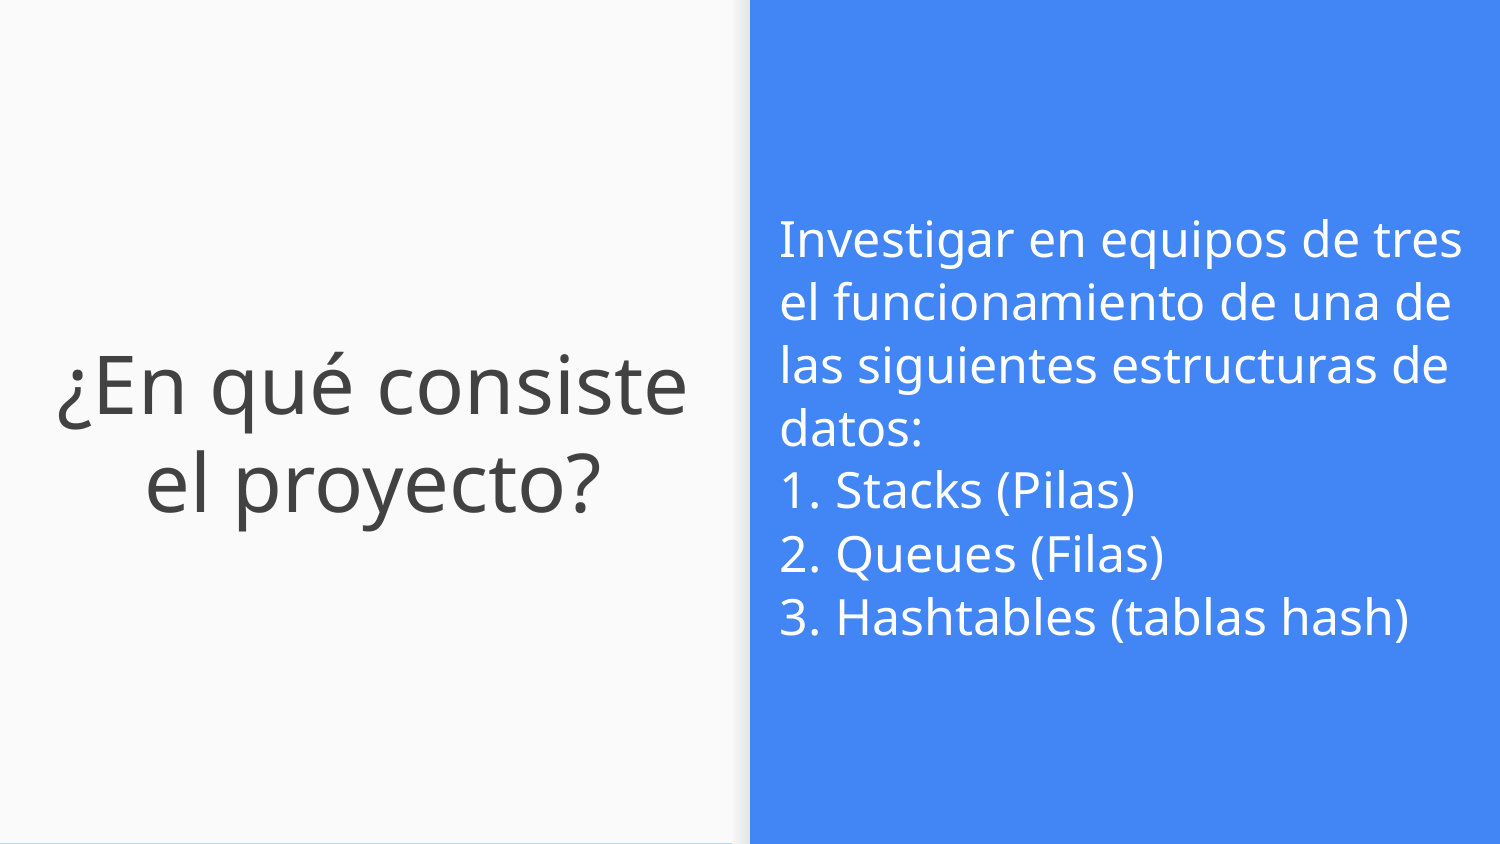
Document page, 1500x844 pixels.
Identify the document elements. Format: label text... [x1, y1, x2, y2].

title ¿En qué consiste el proyecto? [41, 300, 706, 544]
list Investigar en equipos de tres el funcionamiento de una de las siguientes estructuras de datos: Stacks (Pilas) Queues (Filas) Hashtables (tablas hash) [764, 43, 1492, 806]
